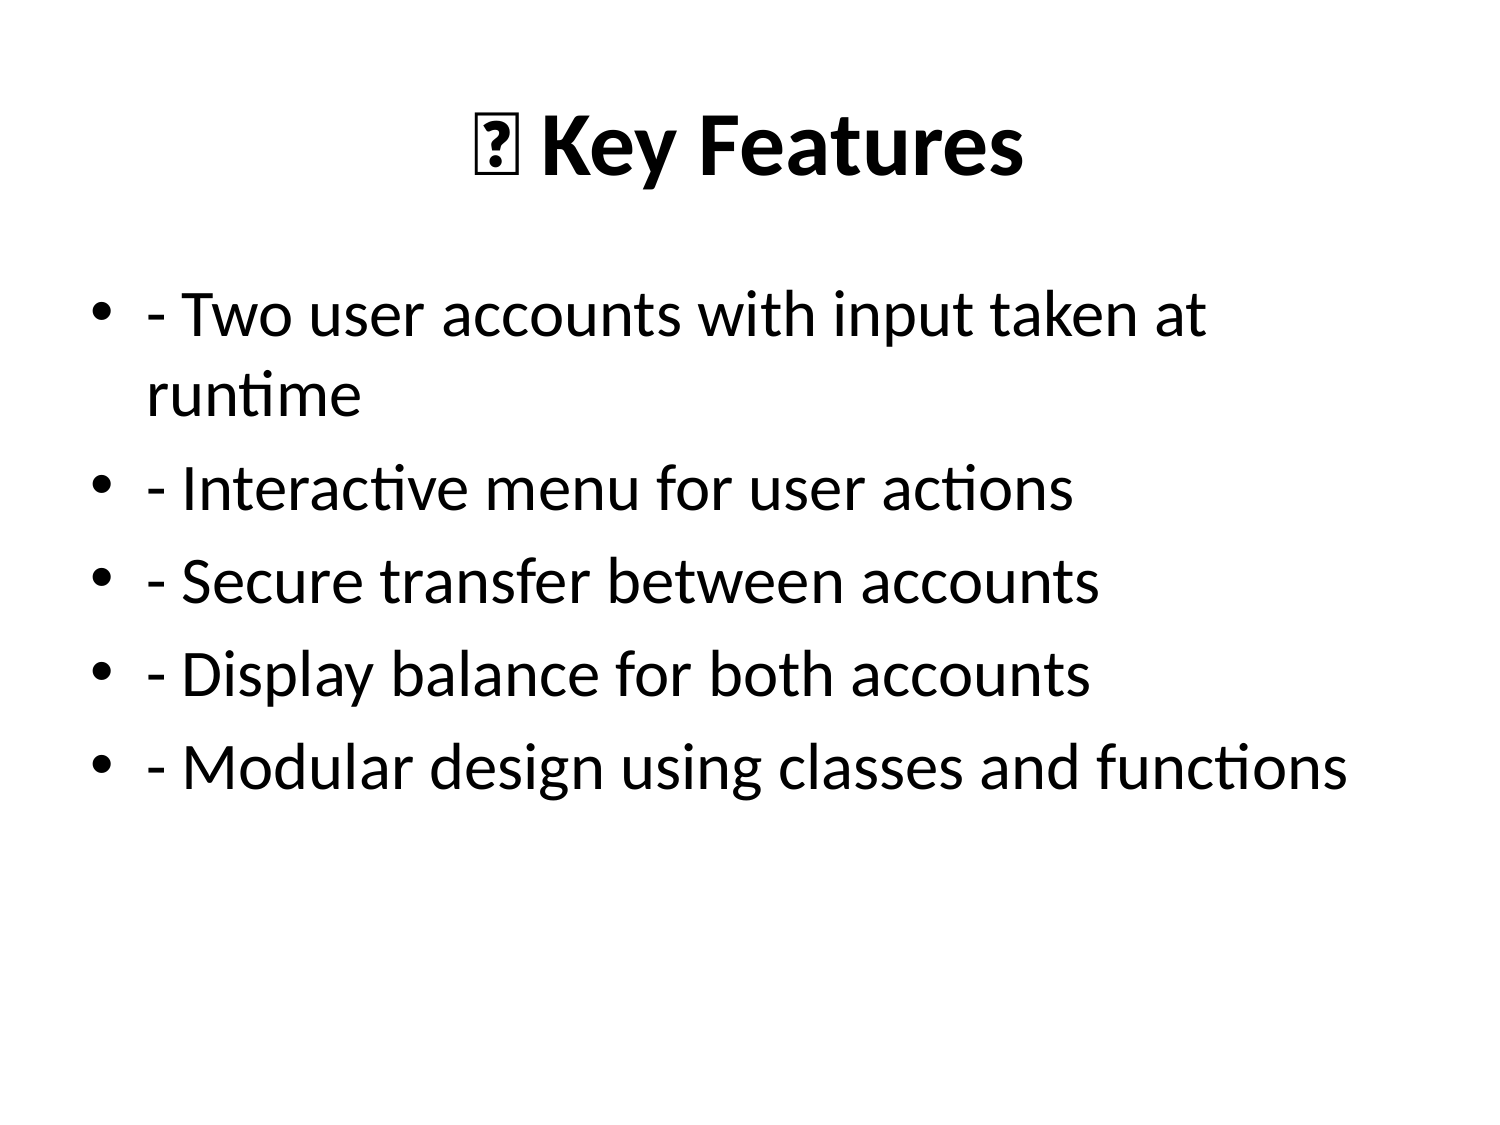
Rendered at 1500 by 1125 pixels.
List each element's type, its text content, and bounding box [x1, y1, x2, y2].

list - Two user accounts with input taken at runtime - Interactive menu for user actions - Secure transfer between accounts - Display balance for both accounts - Modular design using classes and functions [75, 262, 1425, 1005]
title 🧩 Key Features [75, 45, 1425, 233]
